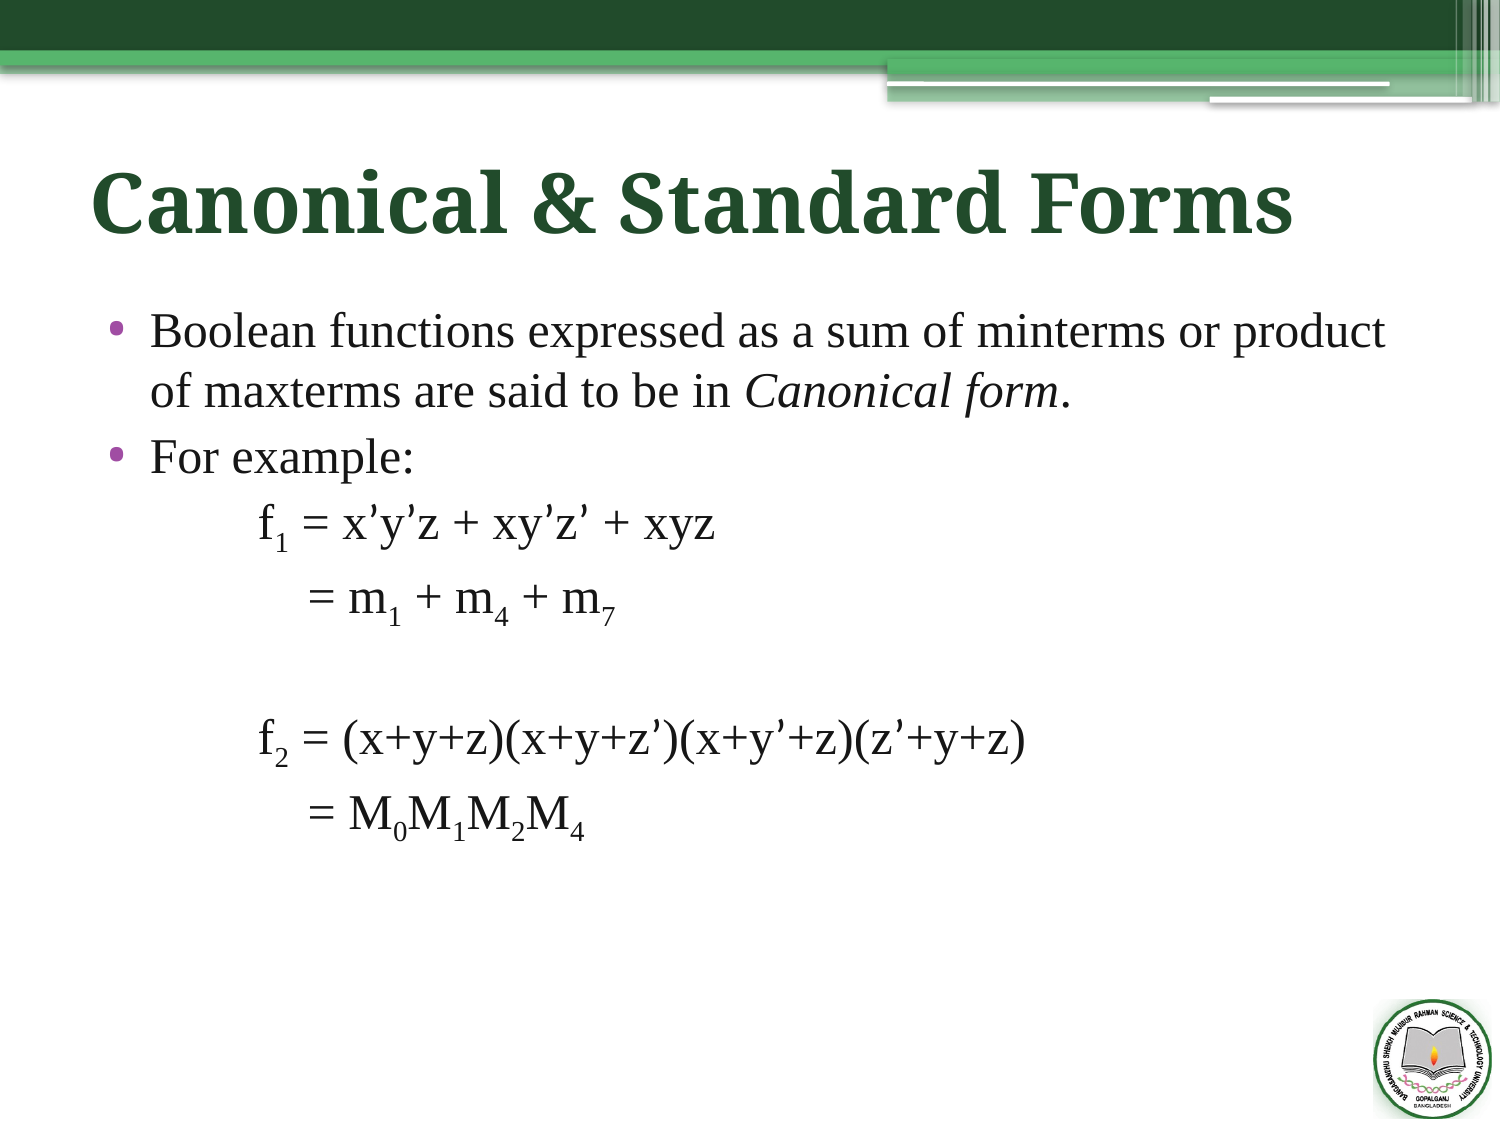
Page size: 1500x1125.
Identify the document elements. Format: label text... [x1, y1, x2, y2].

list Boolean functions expressed as a sum of minterms or product of maxterms are said to be in Canonical form. For example: f1 = x’y’z + xy’z’ + xyz = m1 + m4 + m7 f2 = (x+y+z)(x+y+z’)(x+y’+z)(z’+y+z) = M0M1M2M4 [75, 289, 1425, 1000]
picture [1373, 999, 1492, 1119]
title Canonical & Standard Forms [75, 112, 1425, 288]
